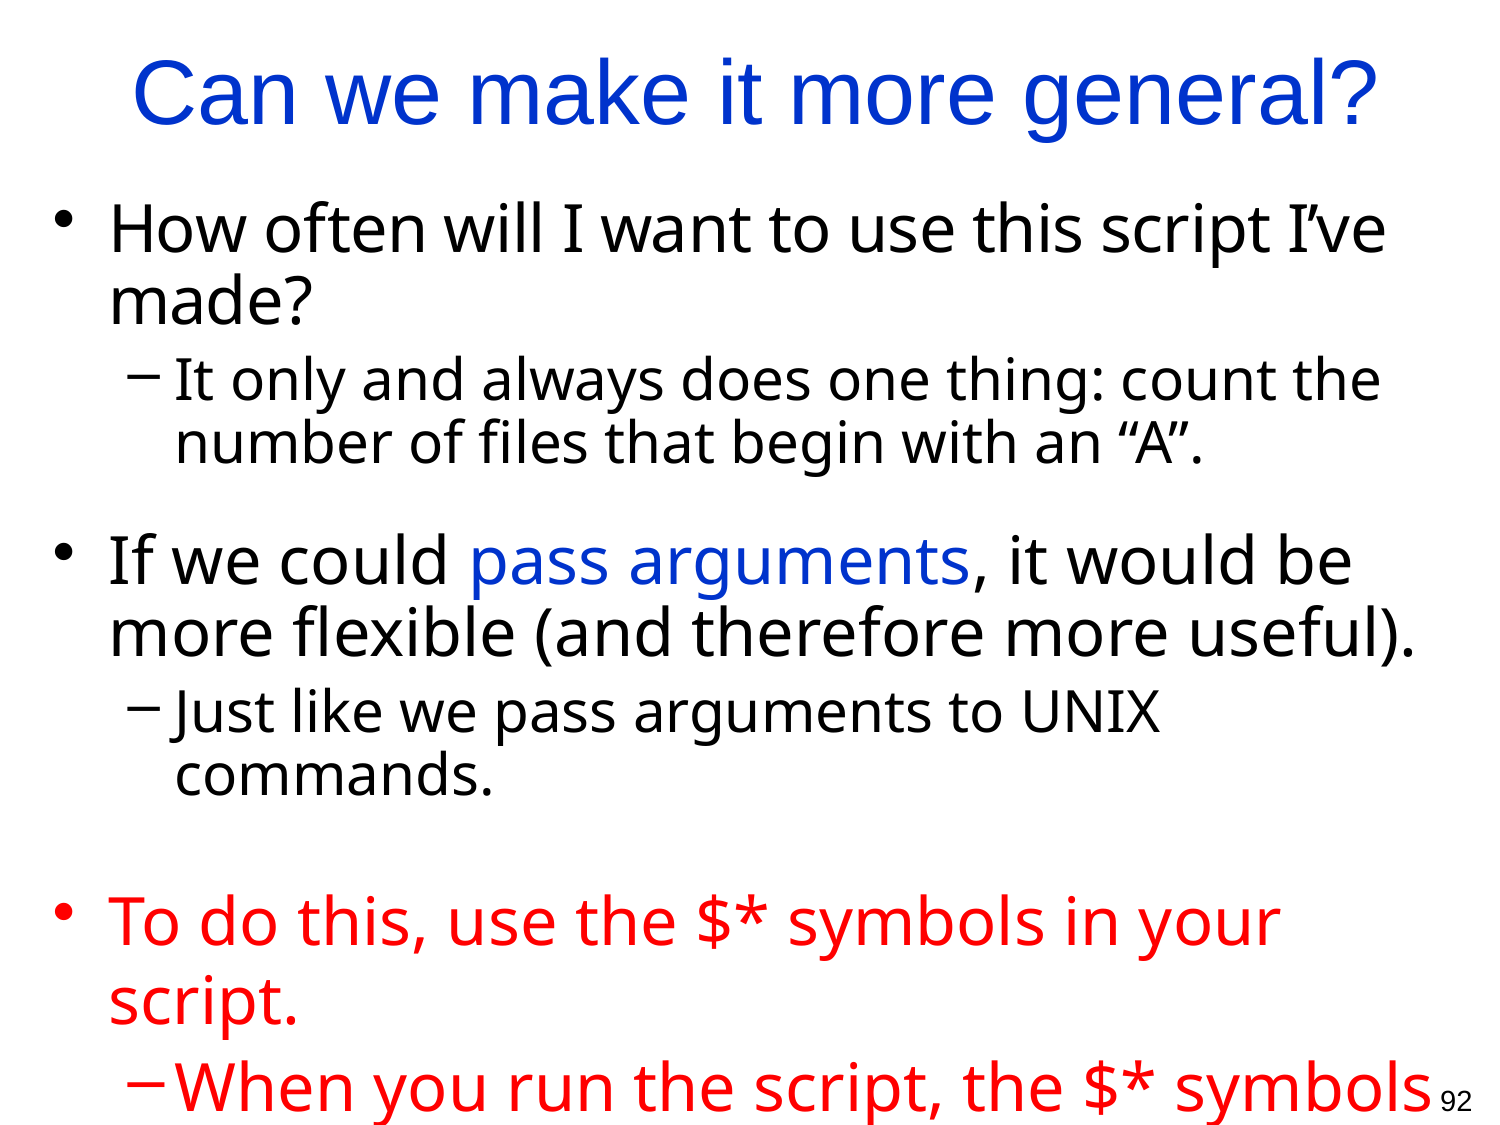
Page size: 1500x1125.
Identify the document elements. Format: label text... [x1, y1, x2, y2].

text_box 92 [1412, 1074, 1488, 1125]
list How often will I want to use this script I’ve made? It only and always does one thing: count the number of files that begin with an “A”. If we could pass arguments, it would be more flexible (and therefore more useful). Just like we pass arguments to UNIX commands. To do this, use the $* symbols in your script. When you run the script, the $* symbols will be replaced with all of the arguments. [37, 187, 1483, 1038]
title Can we make it more general? [112, 24, 1401, 151]
